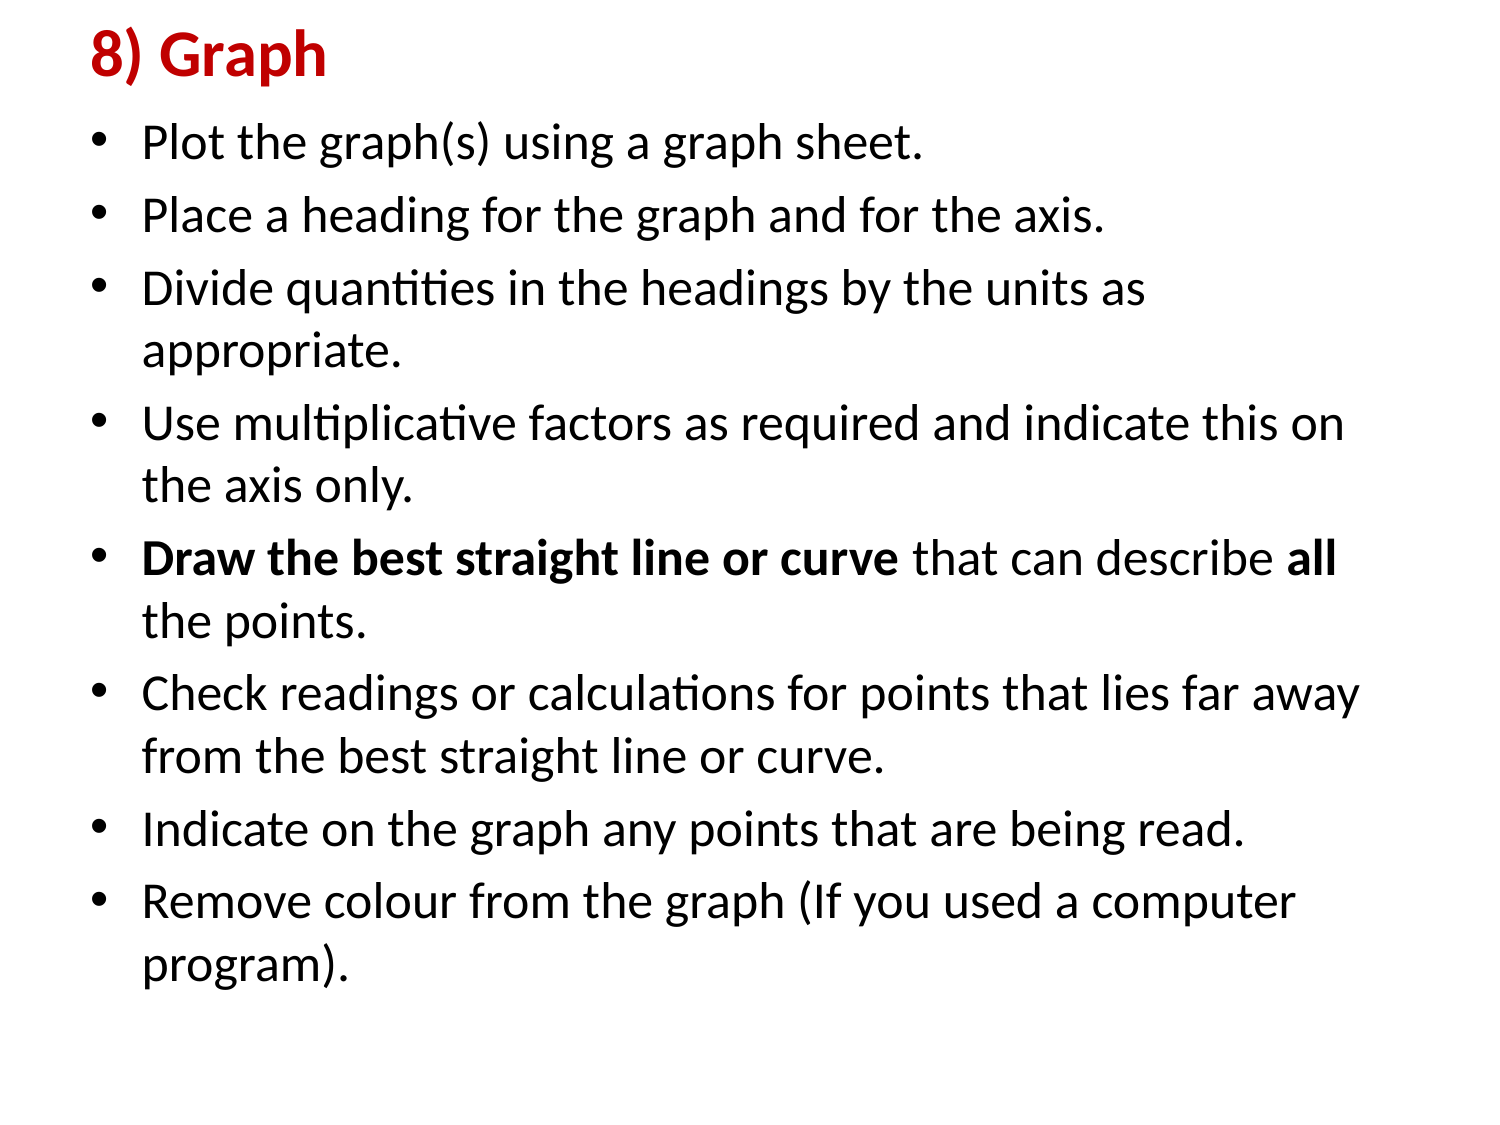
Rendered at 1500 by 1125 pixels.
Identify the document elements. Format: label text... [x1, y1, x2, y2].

title 8) Graph [75, 0, 413, 99]
list Plot the graph(s) using a graph sheet. Place a heading for the graph and for the axis. Divide quantities in the headings by the units as appropriate. Use multiplicative factors as required and indicate this on the axis only. Draw the best straight line or curve that can describe all the points. Check readings or calculations for points that lies far away from the best straight line or curve. Indicate on the graph any points that are being read. Remove colour from the graph (If you used a computer program). [75, 99, 1425, 1005]
